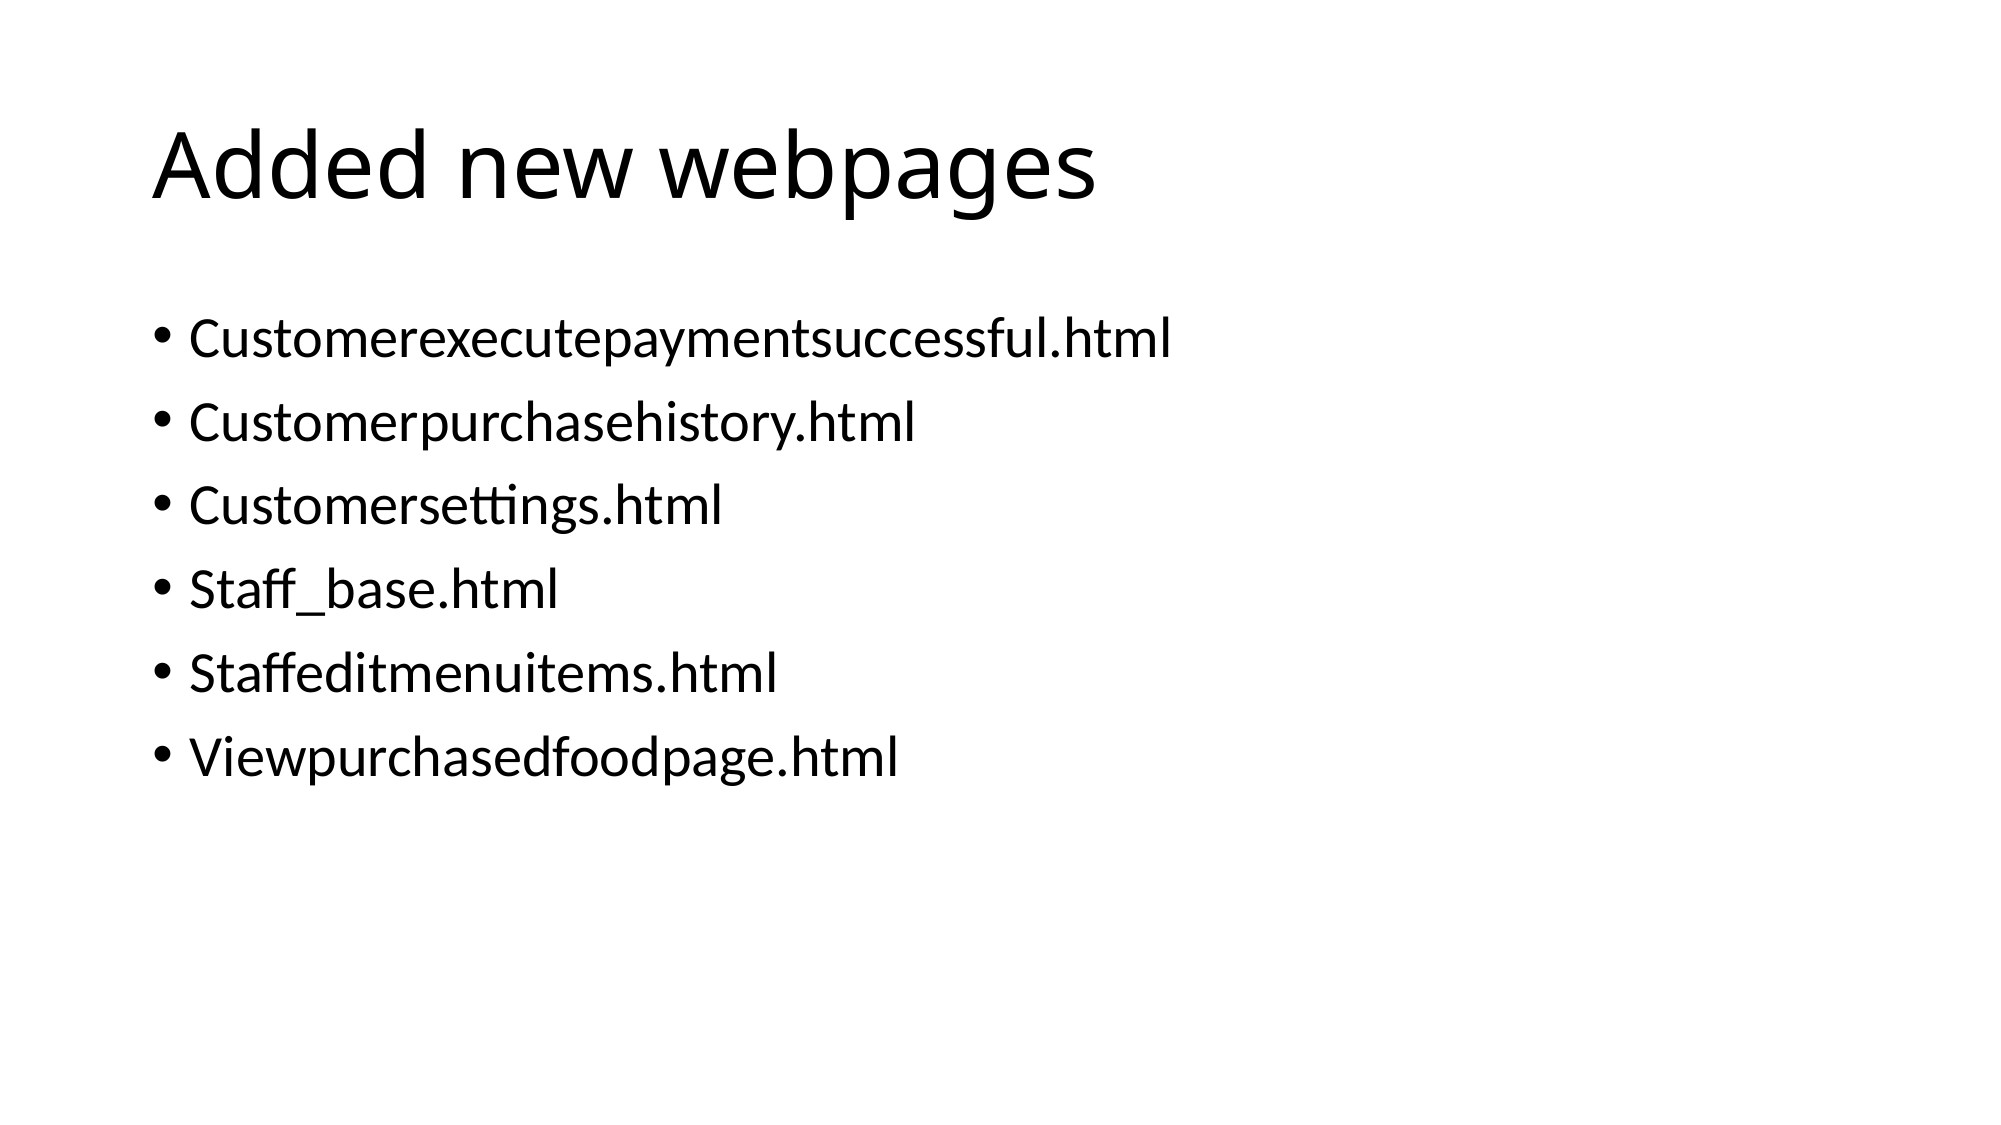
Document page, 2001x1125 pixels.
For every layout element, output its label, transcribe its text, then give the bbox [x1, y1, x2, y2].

list Customerexecutepaymentsuccessful.html Customerpurchasehistory.html Customersettings.html Staff_base.html Staffeditmenuitems.html Viewpurchasedfoodpage.html [137, 299, 1863, 1014]
title Added new webpages [137, 59, 1863, 278]
